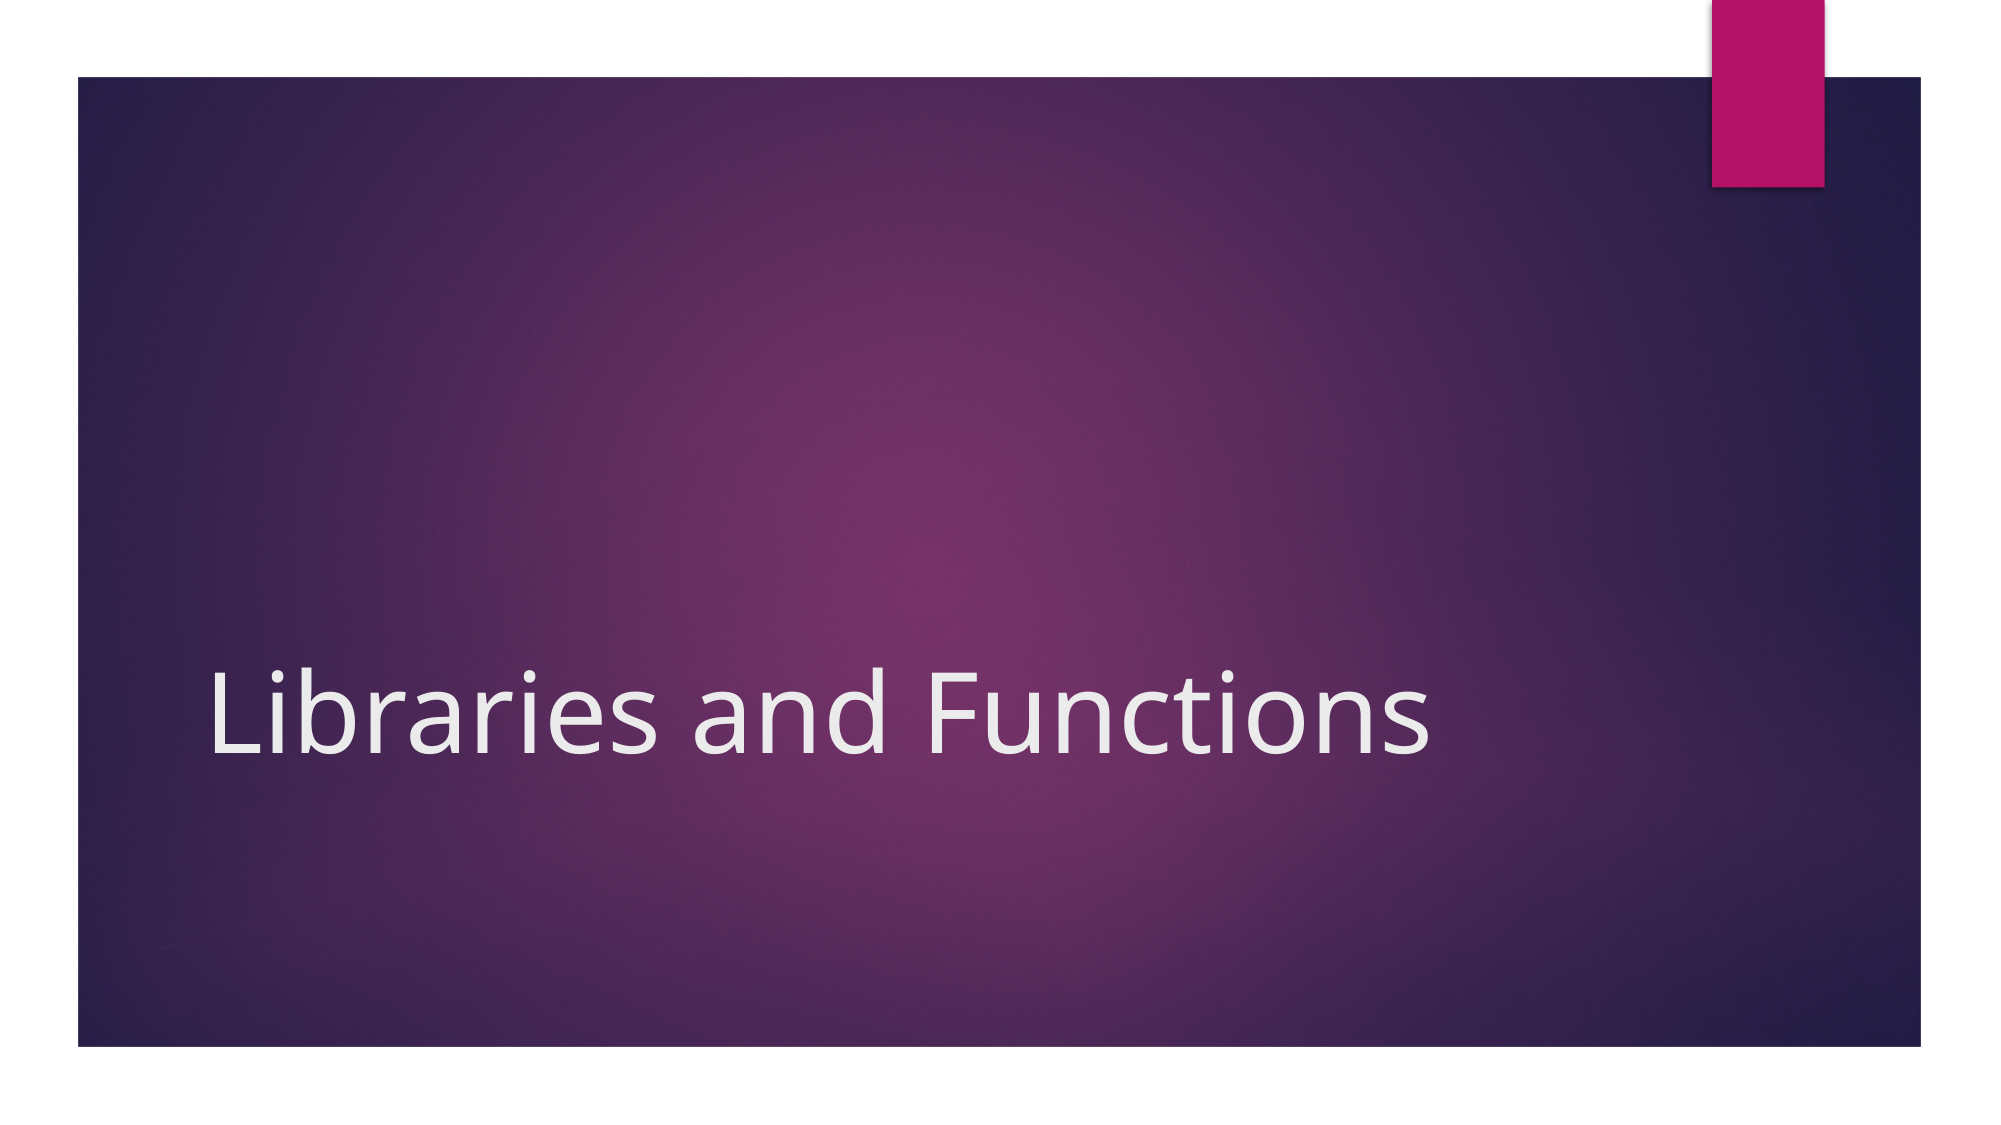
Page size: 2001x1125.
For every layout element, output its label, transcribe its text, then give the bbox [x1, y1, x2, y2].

title Libraries and Functions [189, 344, 1638, 784]
